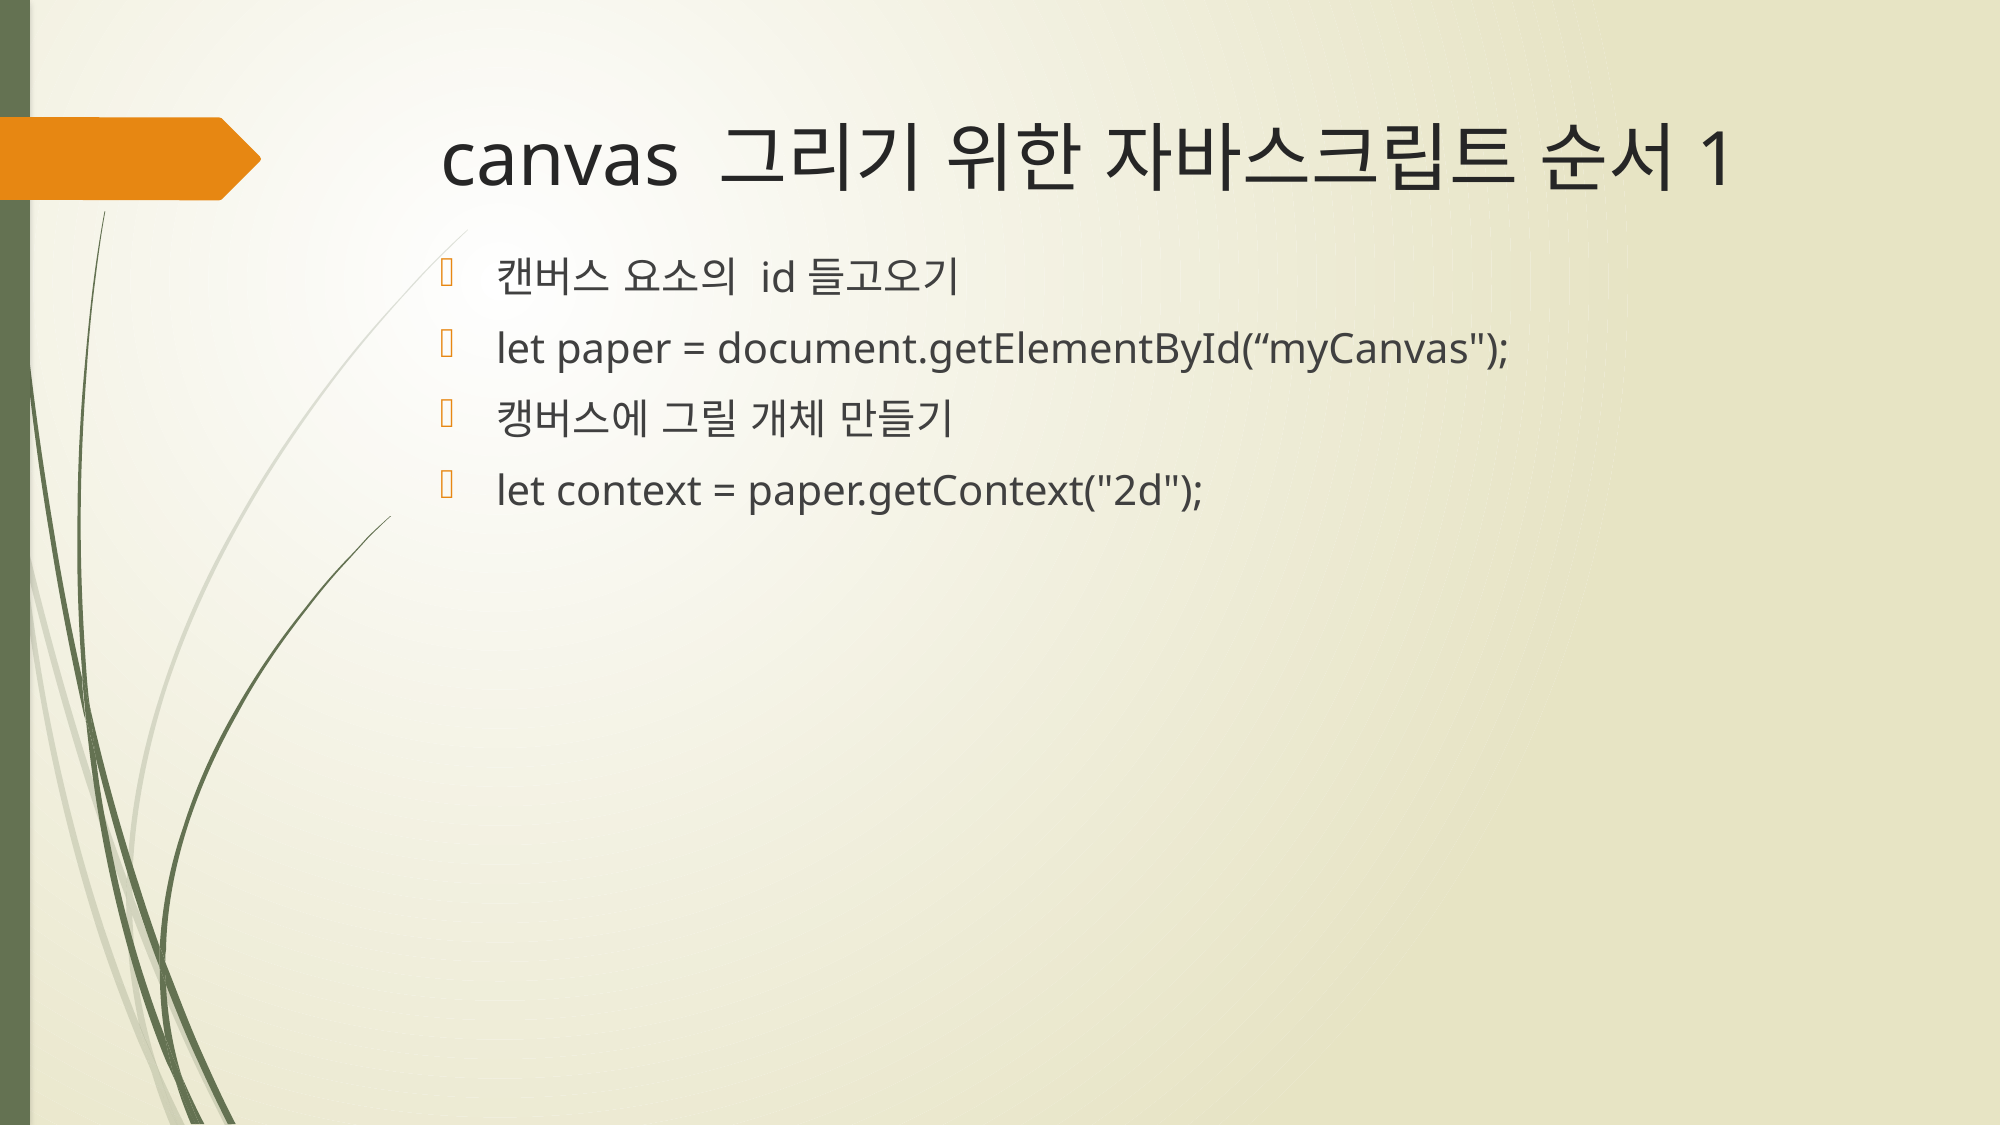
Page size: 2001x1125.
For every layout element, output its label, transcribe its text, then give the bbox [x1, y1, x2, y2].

list 캔버스 요소의 id들고오기 let paper = document.getElementById(“myCanvas"); 캥버스에 그릴 개체 만들기 let context = paper.getContext("2d"); [424, 243, 1888, 970]
title canvas 그리기 위한 자바스크립트 순서1 [425, 102, 1888, 243]
